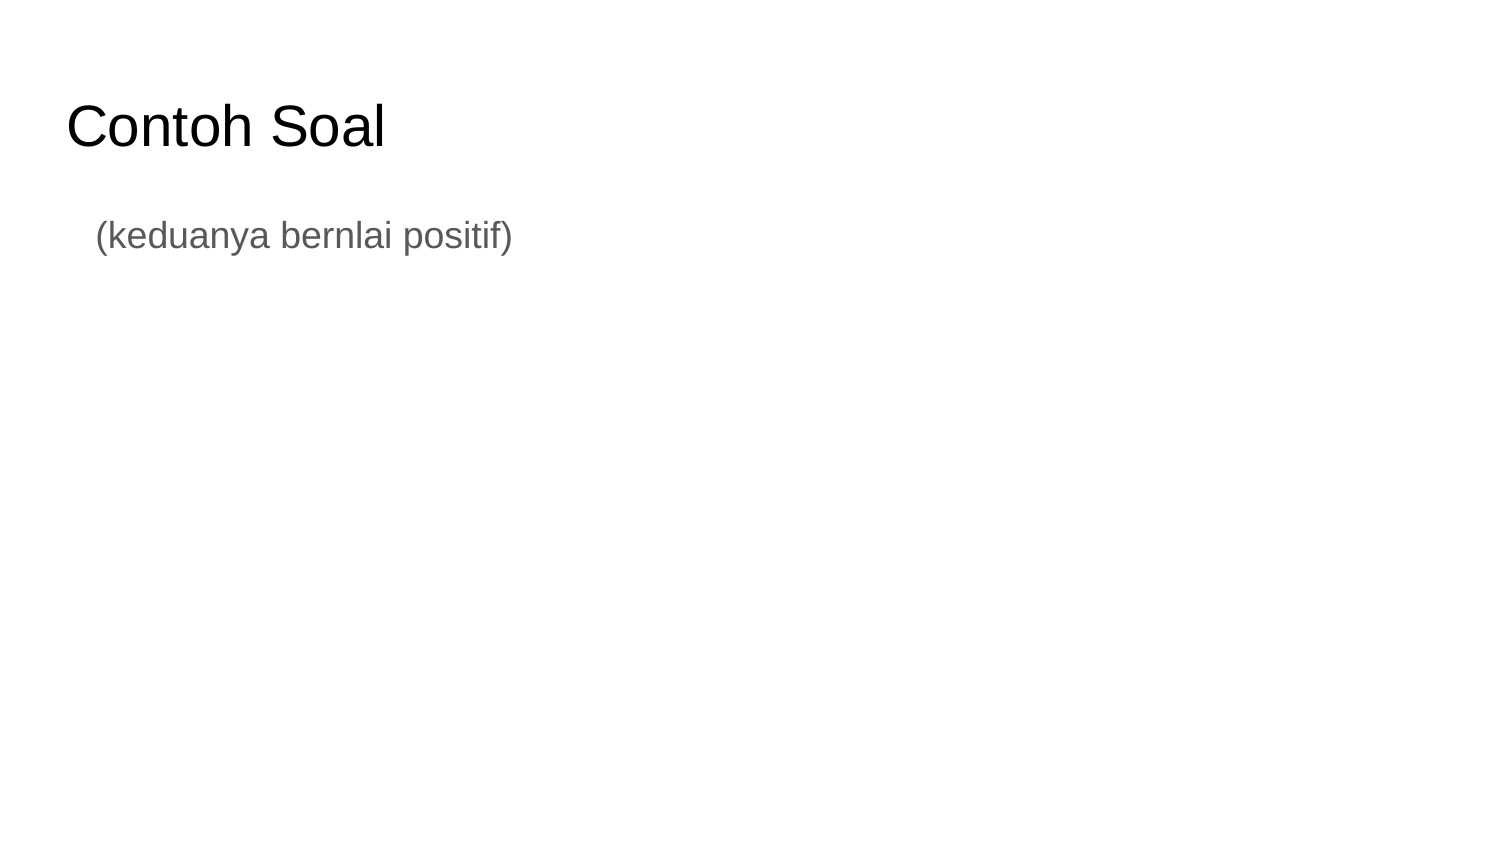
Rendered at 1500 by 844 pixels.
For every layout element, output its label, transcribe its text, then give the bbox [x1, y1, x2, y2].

title Contoh Soal [51, 72, 1449, 167]
